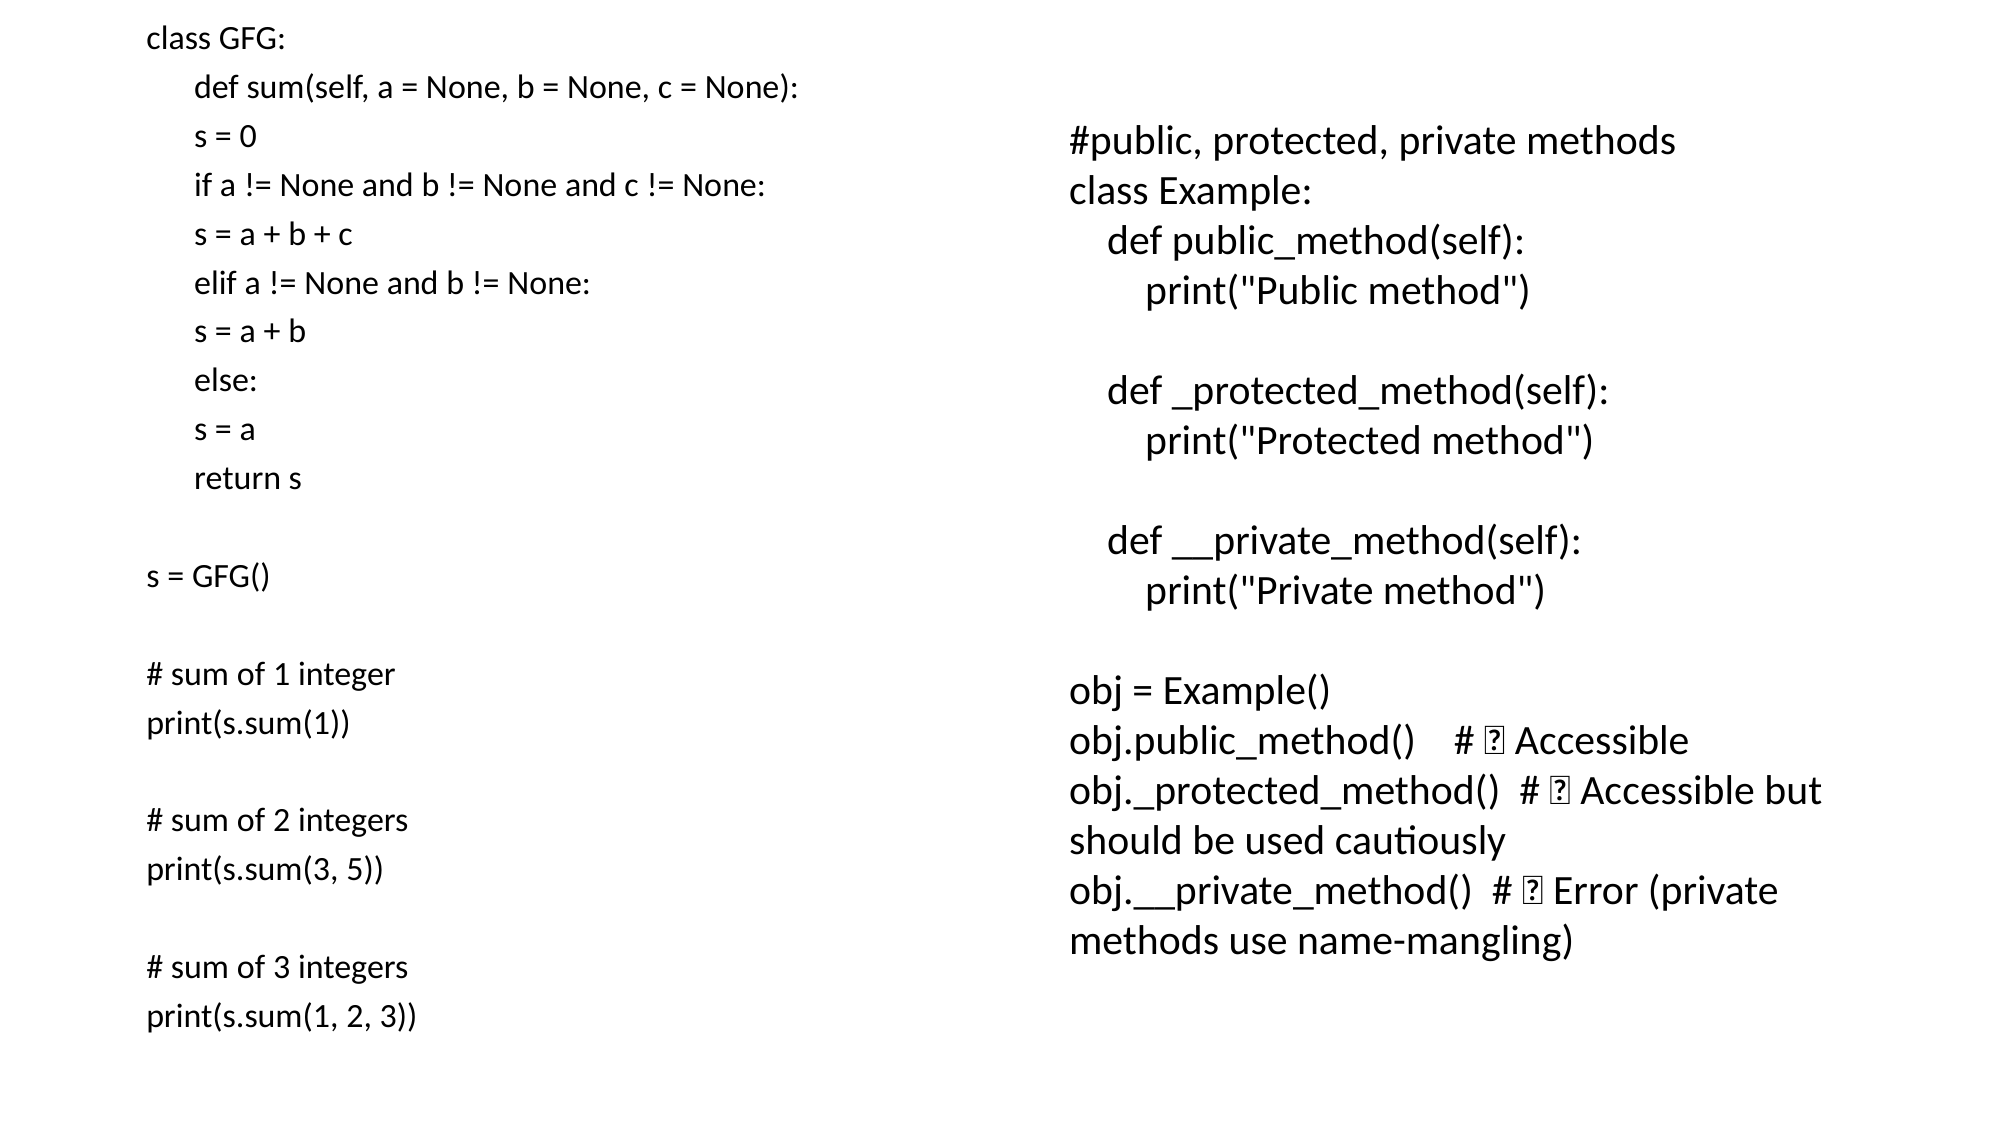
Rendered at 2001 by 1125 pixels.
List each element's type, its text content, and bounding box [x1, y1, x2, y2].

list #public, protected, private methods class Example: def public_method(self): print("Public method") def _protected_method(self): print("Protected method") def __private_method(self): print("Private method") obj = Example() obj.public_method() # ✅ Accessible obj._protected_method() # ✅ Accessible but should be used cautiously obj.__private_method() # ❌ Error (private methods use name-mangling) [1054, 105, 1905, 819]
list class GFG: def sum(self, a = None, b = None, c = None): s = 0 if a != None and b != None and c != None: s = a + b + c elif a != None and b != None: s = a + b else: s = a return s s = GFG() # sum of 1 integer print(s.sum(1)) # sum of 2 integers print(s.sum(3, 5)) # sum of 3 integers print(s.sum(1, 2, 3)) [131, 0, 988, 1068]
